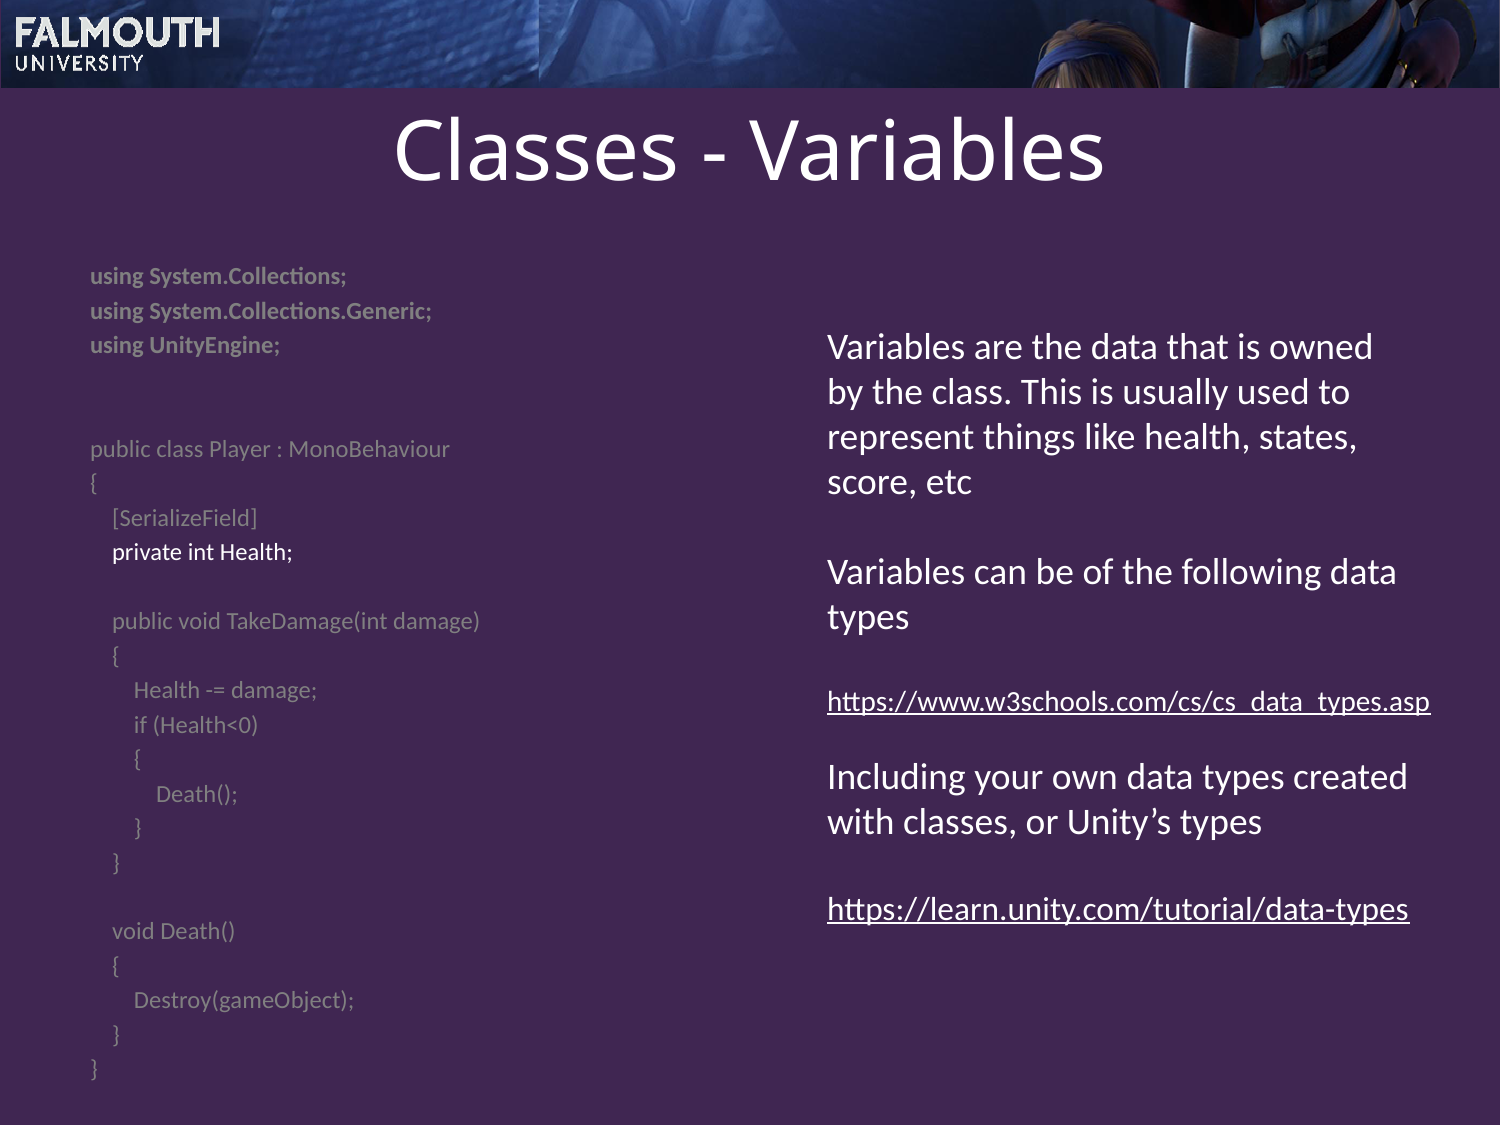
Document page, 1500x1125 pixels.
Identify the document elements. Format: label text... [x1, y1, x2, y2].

picture [0, 0, 1500, 90]
list using System.Collections; using System.Collections.Generic; using UnityEngine; public class Player : MonoBehaviour { [SerializeField] private int Health; public void TakeDamage(int damage) { Health -= damage; if (Health<0) { Death(); } } void Death() { Destroy(gameObject); } } [75, 243, 561, 1100]
title Classes - Variables [75, 90, 1425, 194]
text_box Variables are the data that is owned by the class. This is usually used to represent things like health, states, score, etc Variables can be of the following data types https://www.w3schools.com/cs/cs_data_types.asp Including your own data types created with classes, or Unity’s types https://learn.unity.com/tutorial/data-types [812, 314, 1446, 934]
